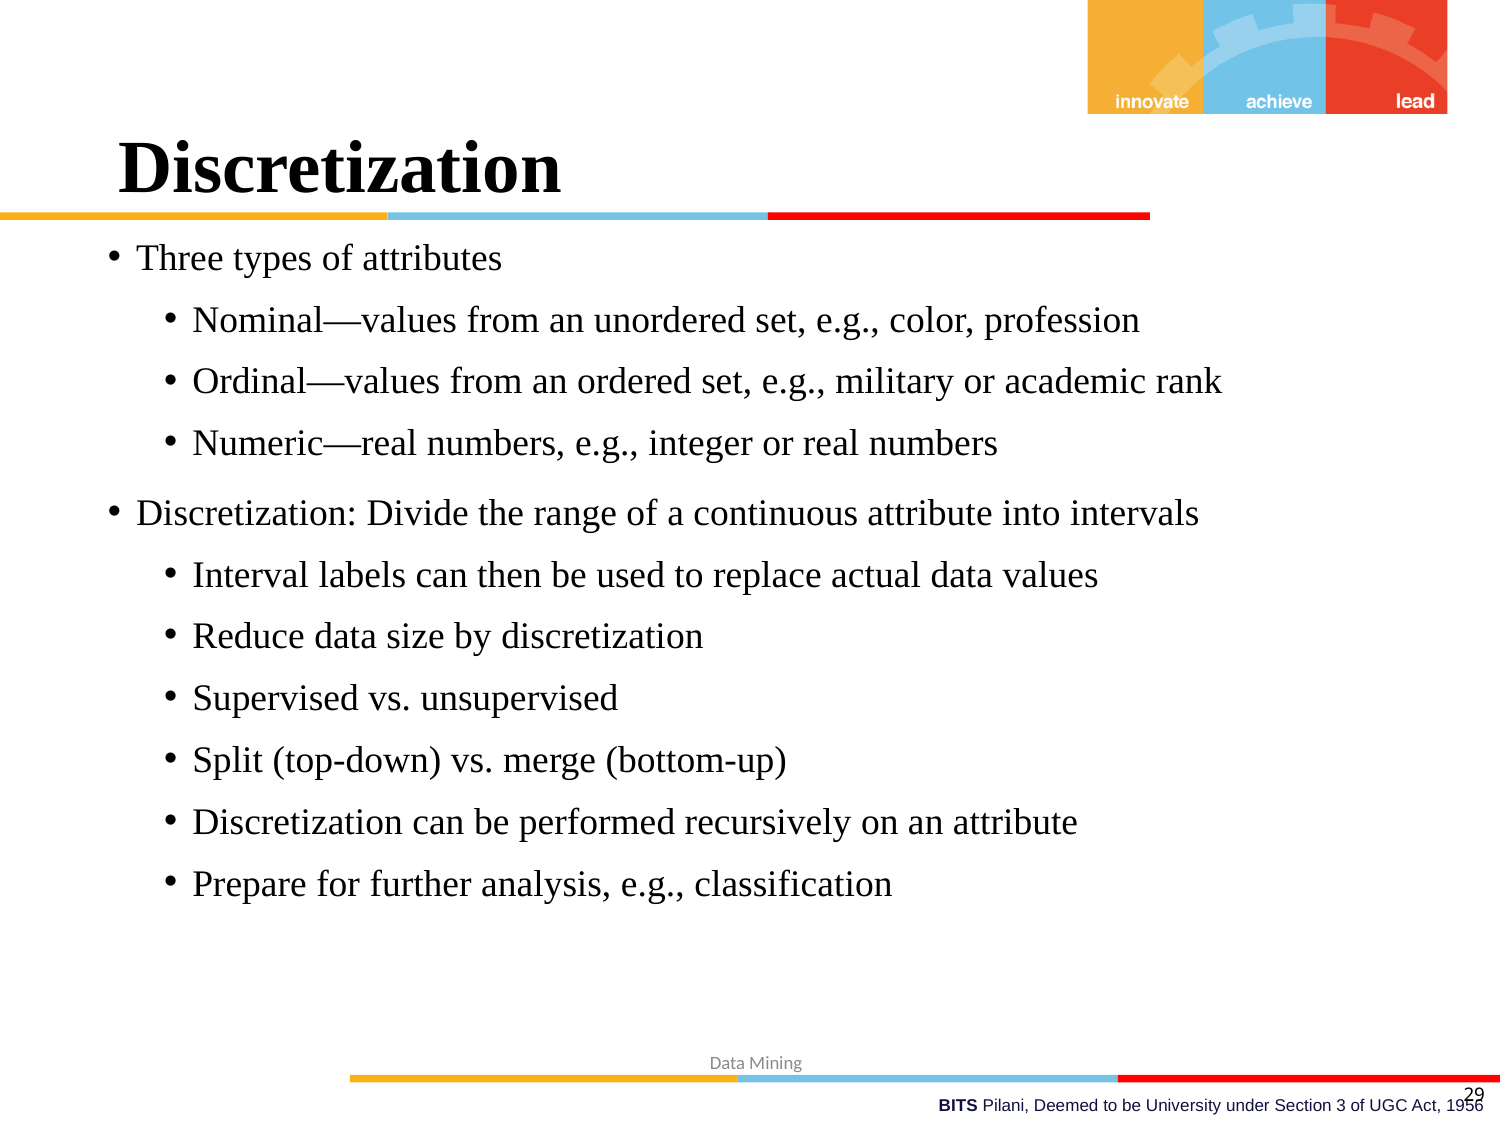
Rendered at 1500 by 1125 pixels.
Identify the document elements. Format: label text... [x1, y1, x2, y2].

list Three types of attributes Nominal—values from an unordered set, e.g., color, profession Ordinal—values from an ordered set, e.g., military or academic rank Numeric—real numbers, e.g., integer or real numbers Discretization: Divide the range of a continuous attribute into intervals Interval labels can then be used to replace actual data values Reduce data size by discretization Supervised vs. unsupervised Split (top-down) vs. merge (bottom-up) Discretization can be performed recursively on an attribute Prepare for further analysis, e.g., classification [92, 216, 1387, 931]
title Discretization [103, 59, 1397, 278]
slide_number 29 [1149, 1065, 1500, 1125]
picture [1087, 0, 1448, 114]
